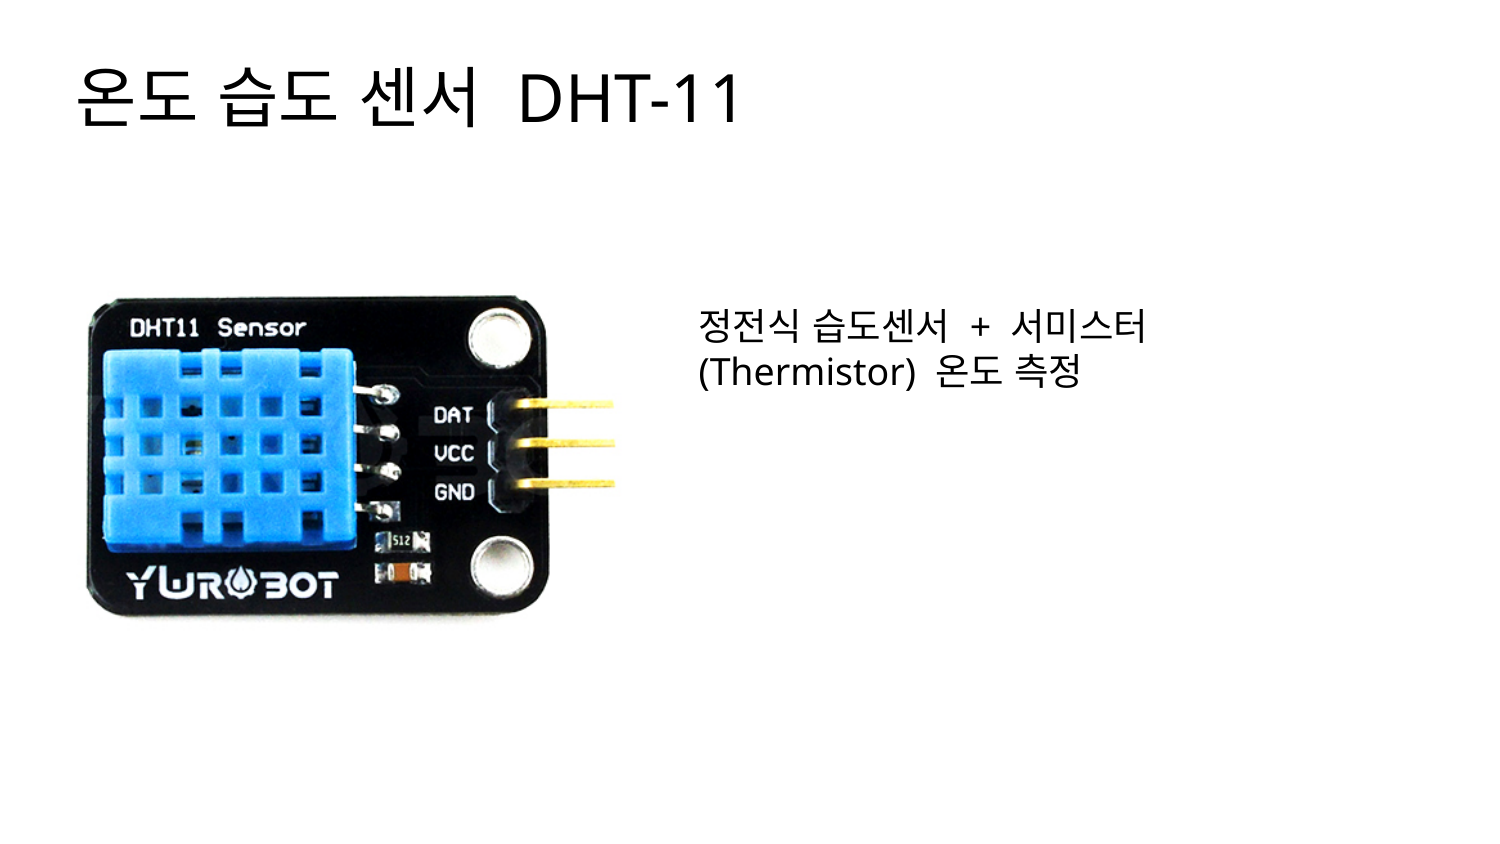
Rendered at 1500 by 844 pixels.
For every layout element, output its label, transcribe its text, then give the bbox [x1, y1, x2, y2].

picture [56, 262, 645, 656]
text_box 온도 습도 센서 DHT-11 [60, 48, 1303, 143]
text_box 정전식 습도센서 + 서미스터(Thermistor) 온도 측정 [683, 295, 1362, 401]
